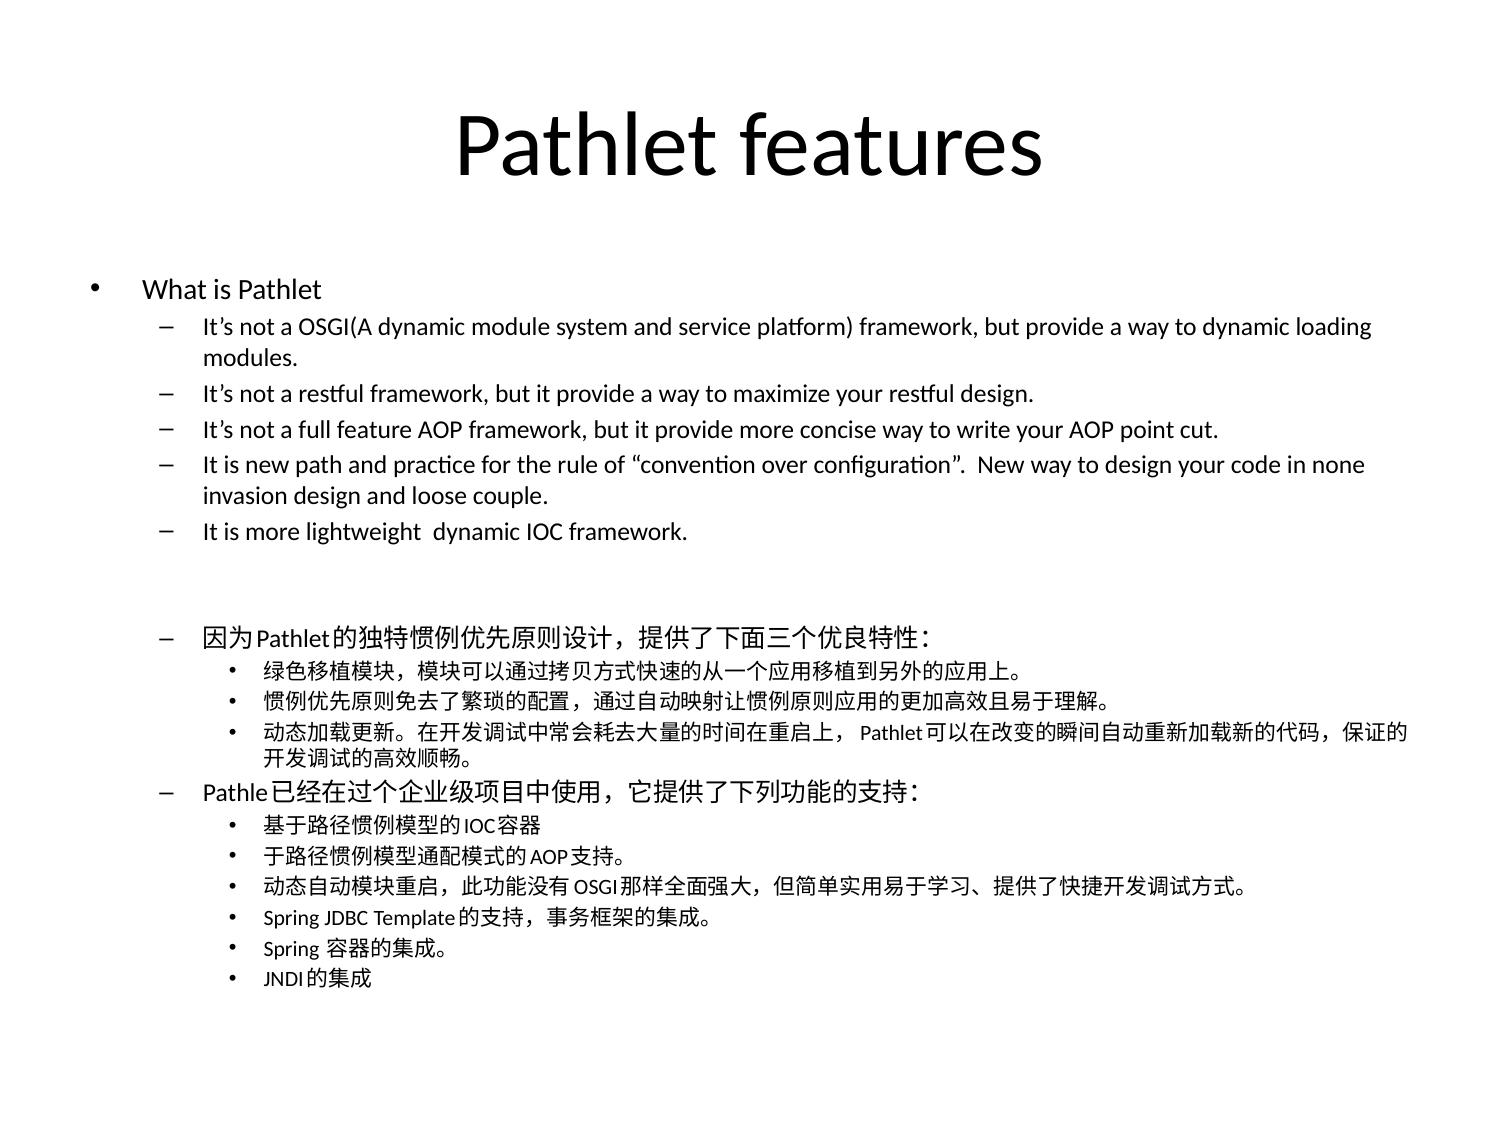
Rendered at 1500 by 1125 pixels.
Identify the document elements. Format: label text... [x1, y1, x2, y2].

list What is Pathlet It’s not a OSGI(A dynamic module system and service platform) framework, but provide a way to dynamic loading modules. It’s not a restful framework, but it provide a way to maximize your restful design. It’s not a full feature AOP framework, but it provide more concise way to write your AOP point cut. It is new path and practice for the rule of “convention over configuration”. New way to design your code in none invasion design and loose couple. It is more lightweight dynamic IOC framework. 因为Pathlet的独特惯例优先原则设计，提供了下面三个优良特性： 绿色移植模块，模块可以通过拷贝方式快速的从一个应用移植到另外的应用上。 惯例优先原则免去了繁琐的配置，通过自动映射让惯例原则应用的更加高效且易于理解。 动态加载更新。在开发调试中常会耗去大量的时间在重启上，Pathlet可以在改变的瞬间自动重新加载新的代码，保证的开发调试的高效顺畅。 Pathle已经在过个企业级项目中使用，它提供了下列功能的支持： 基于路径惯例模型的IOC容器 于路径惯例模型通配模式的AOP支持。 动态自动模块重启，此功能没有OSGI那样全面强大，但简单实用易于学习、提供了快捷开发调试方式。 Spring JDBC Template的支持，事务框架的集成。 Spring 容器的集成。 JNDI的集成 [75, 262, 1425, 1005]
title Pathlet features [75, 45, 1425, 233]
